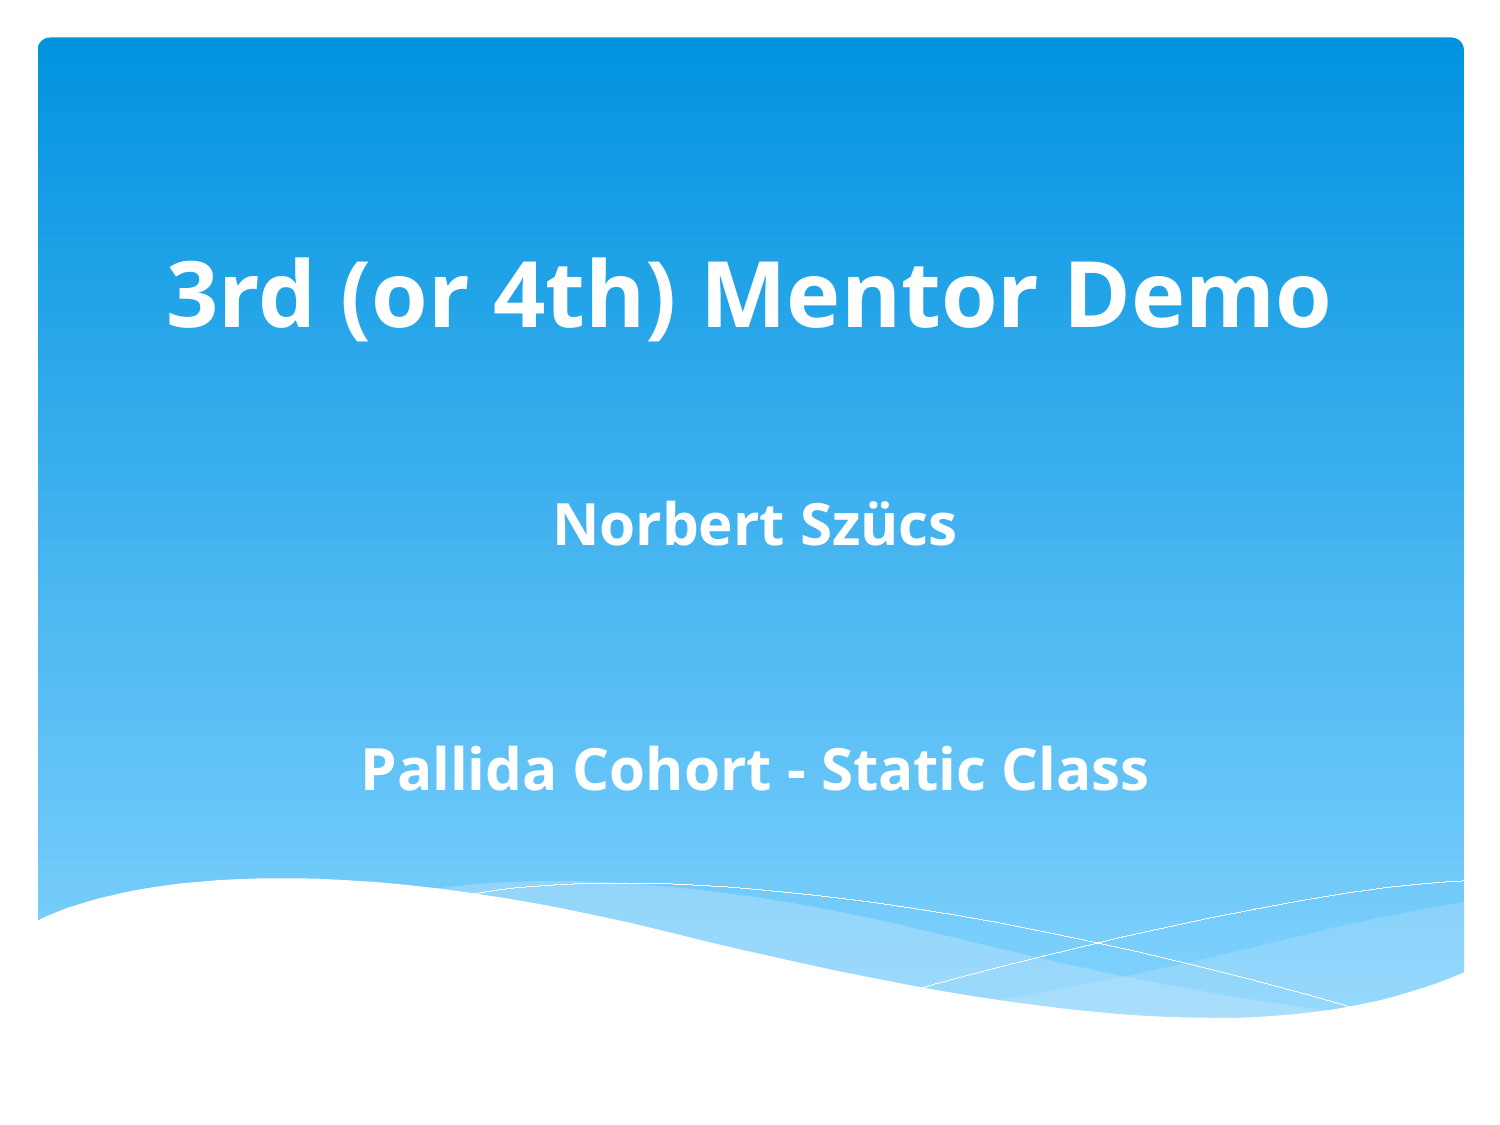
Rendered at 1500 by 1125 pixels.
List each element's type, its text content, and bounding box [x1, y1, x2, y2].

subtitle Norbert Szücs Pallida Cohort - Static Class [230, 479, 1281, 846]
title 3rd (or 4th) Mentor Demo [112, 172, 1388, 354]
